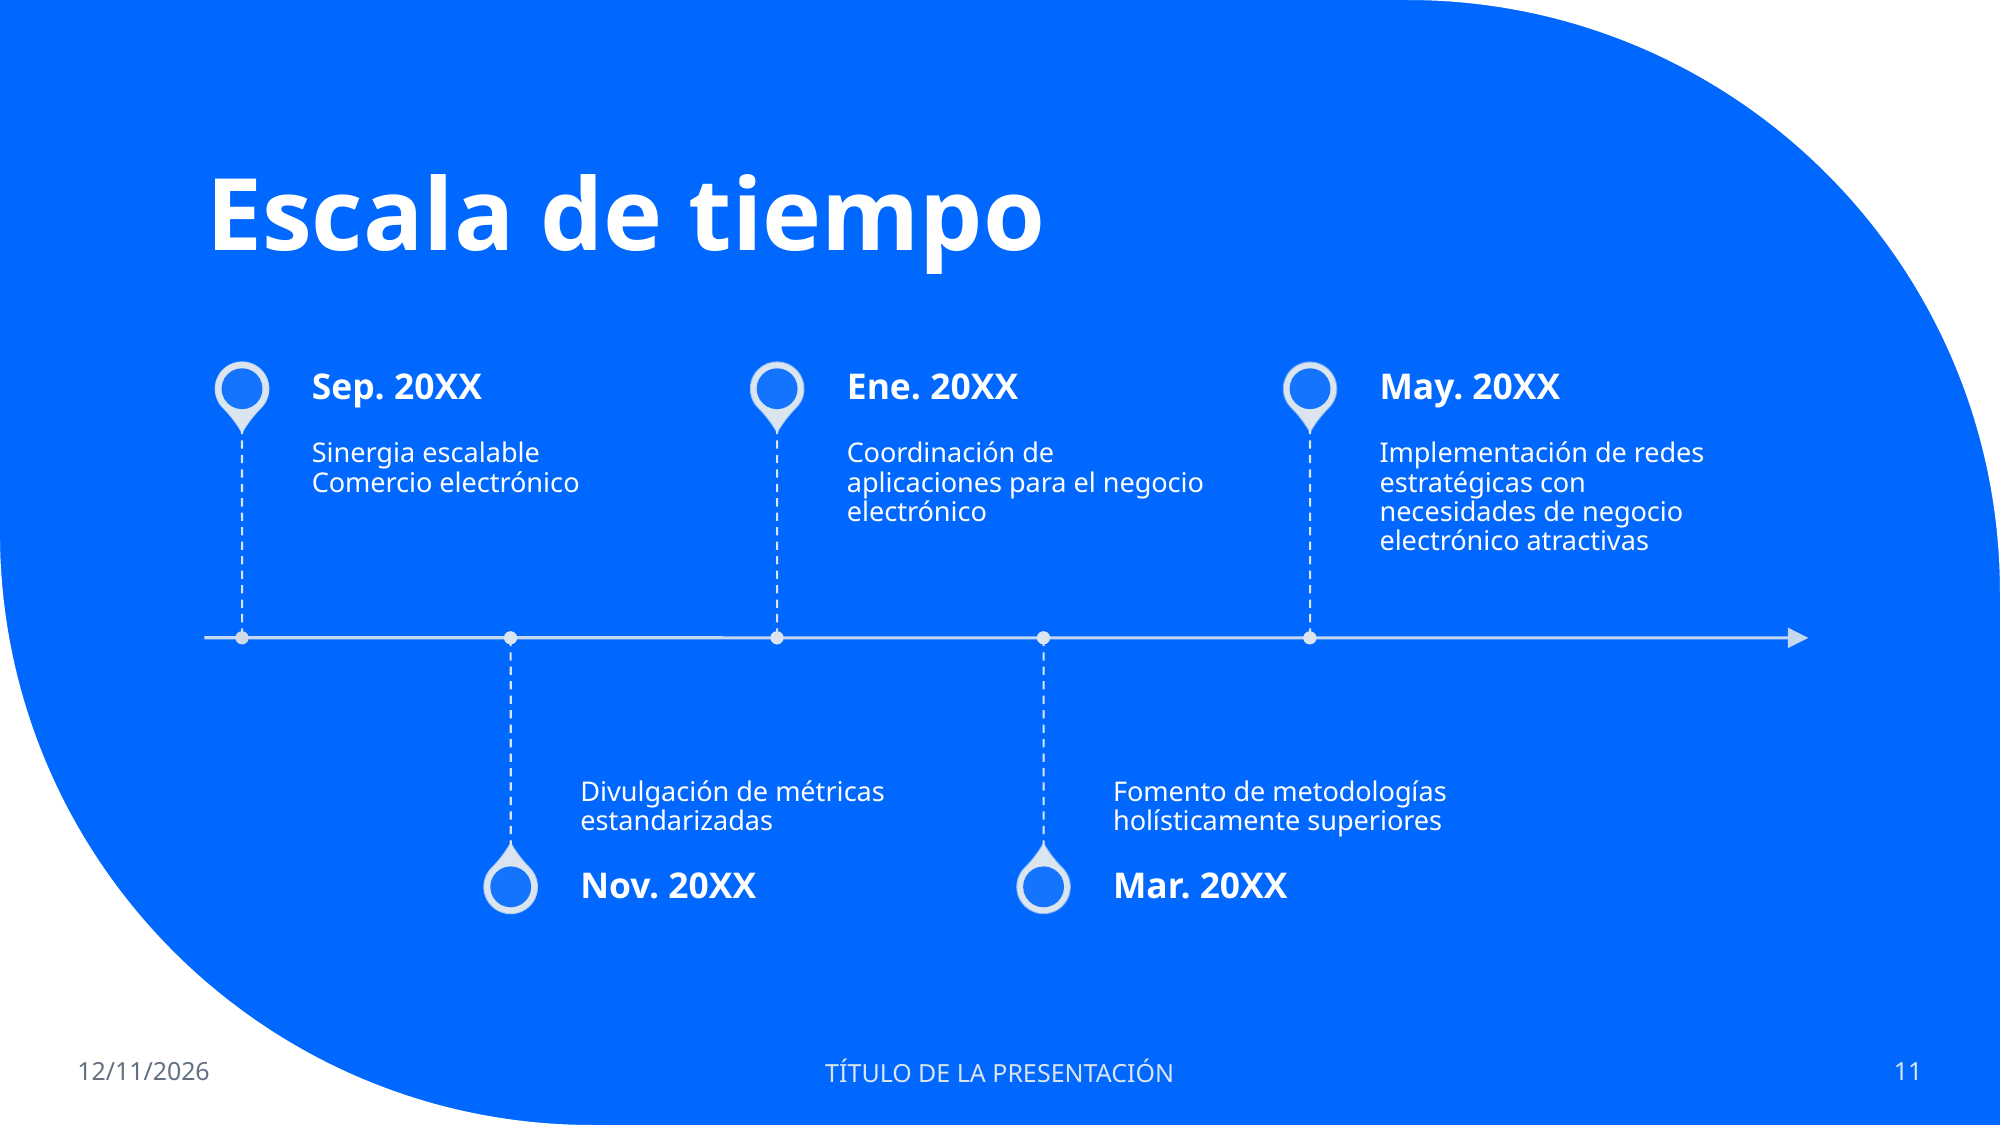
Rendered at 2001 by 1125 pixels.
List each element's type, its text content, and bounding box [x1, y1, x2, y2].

slide_number 11 [1665, 1042, 1938, 1103]
footer TÍTULO DE LA PRESENTACIÓN [662, 1042, 1338, 1103]
title Escala de tiempo [191, 62, 1796, 280]
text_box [204, 279, 1809, 996]
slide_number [62, 1042, 342, 1103]
